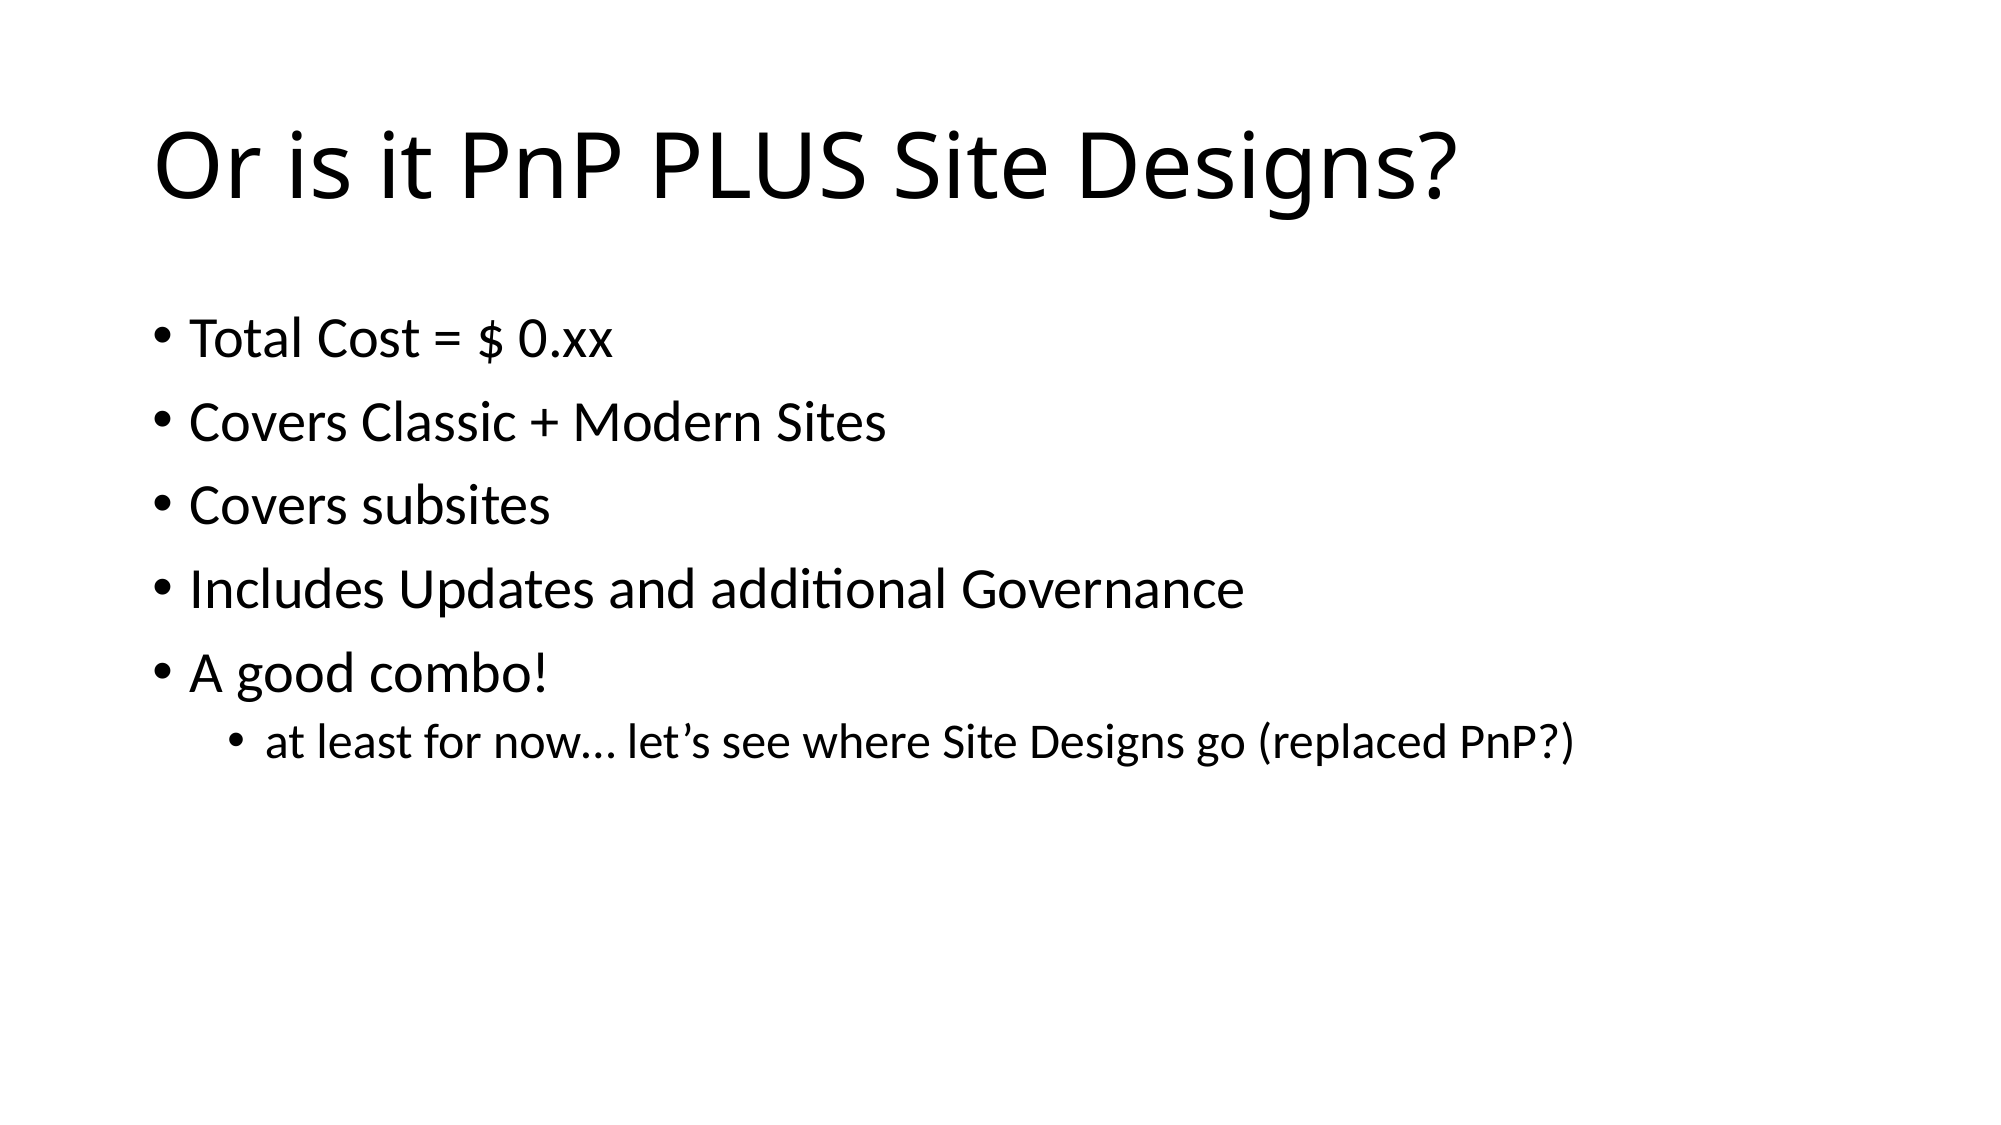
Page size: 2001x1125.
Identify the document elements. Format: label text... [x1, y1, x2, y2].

title Or is it PnP PLUS Site Designs? [137, 59, 1863, 278]
list Total Cost = $ 0.xx Covers Classic + Modern Sites Covers subsites Includes Updates and additional Governance A good combo! at least for now… let’s see where Site Designs go (replaced PnP?) [137, 299, 1863, 1014]
